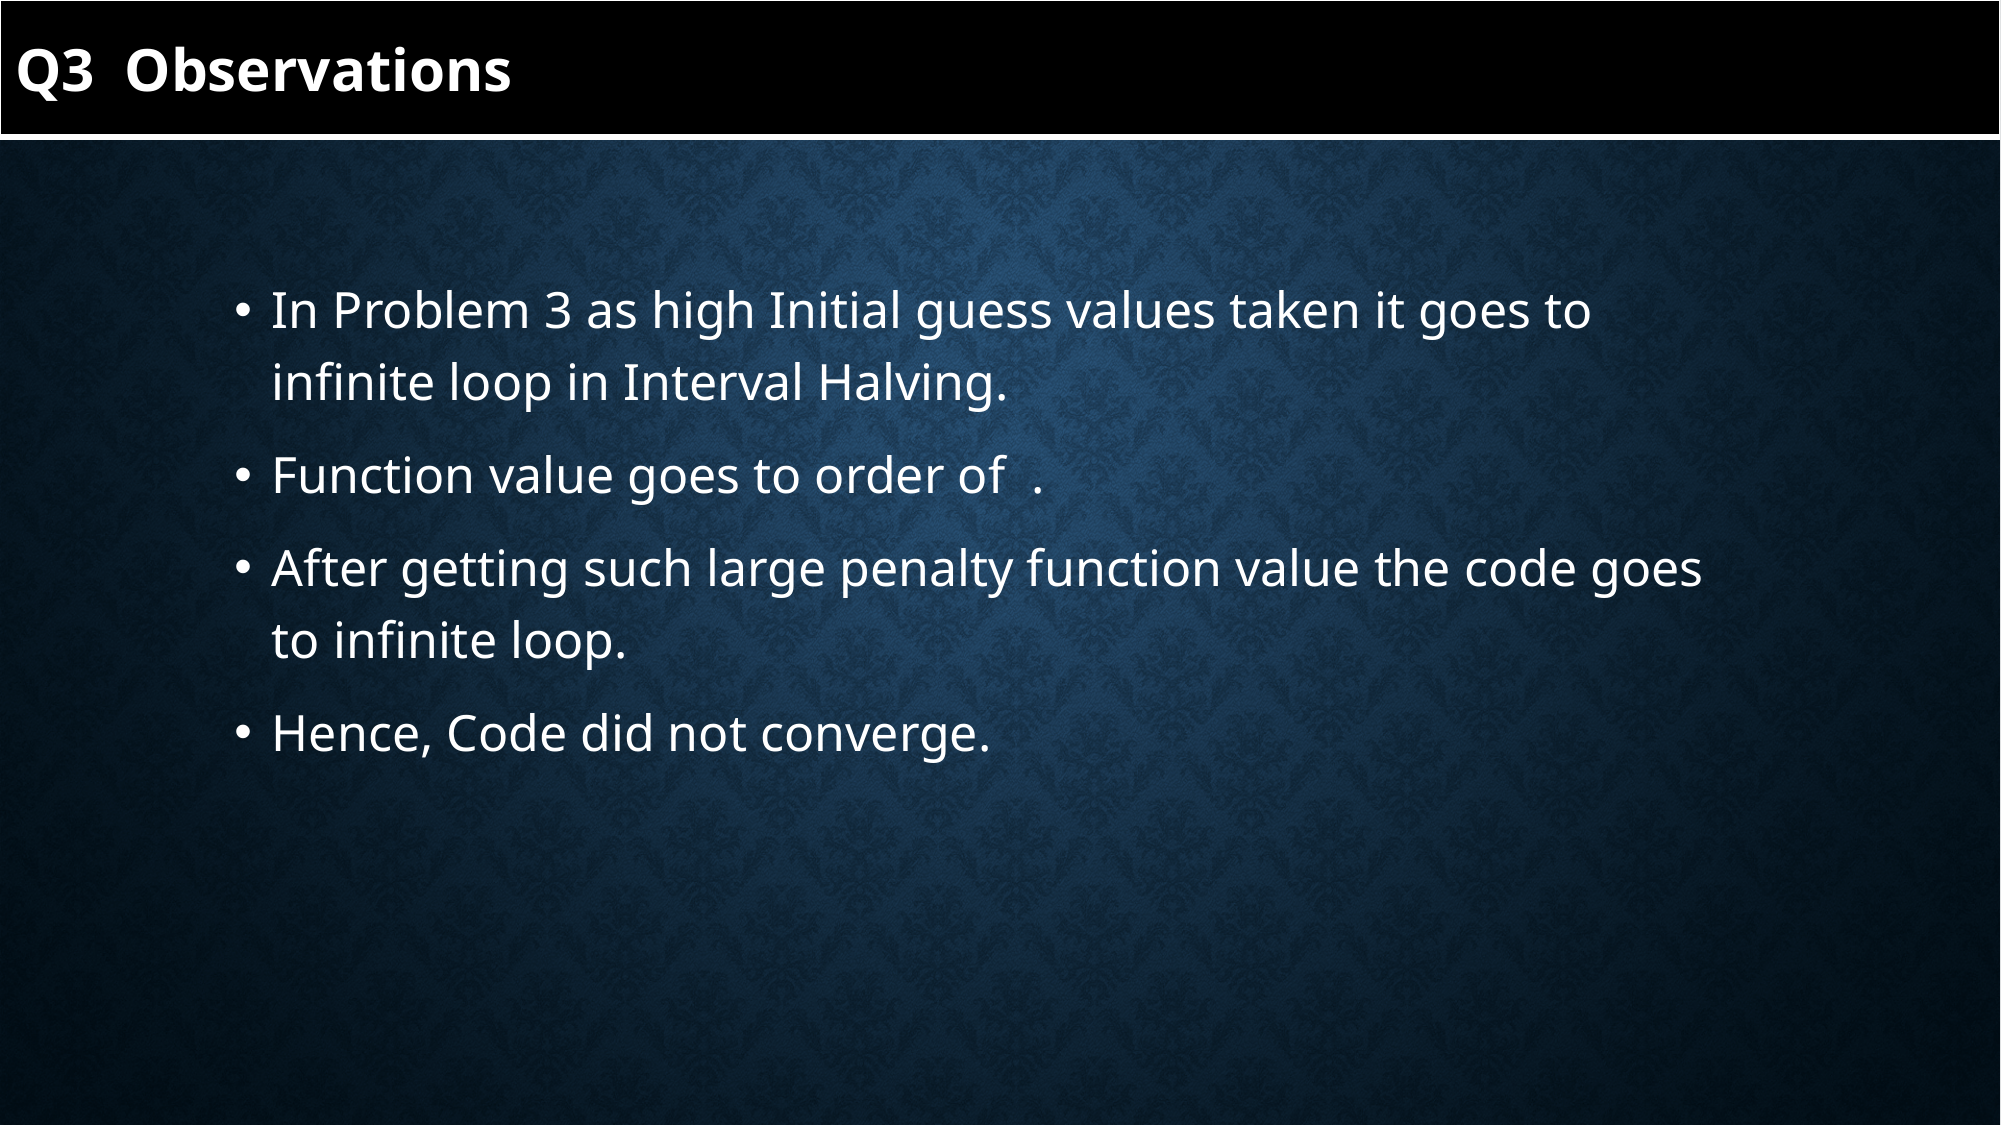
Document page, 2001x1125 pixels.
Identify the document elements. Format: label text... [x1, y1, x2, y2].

table_header Q3 Observations [1, 1, 1999, 134]
